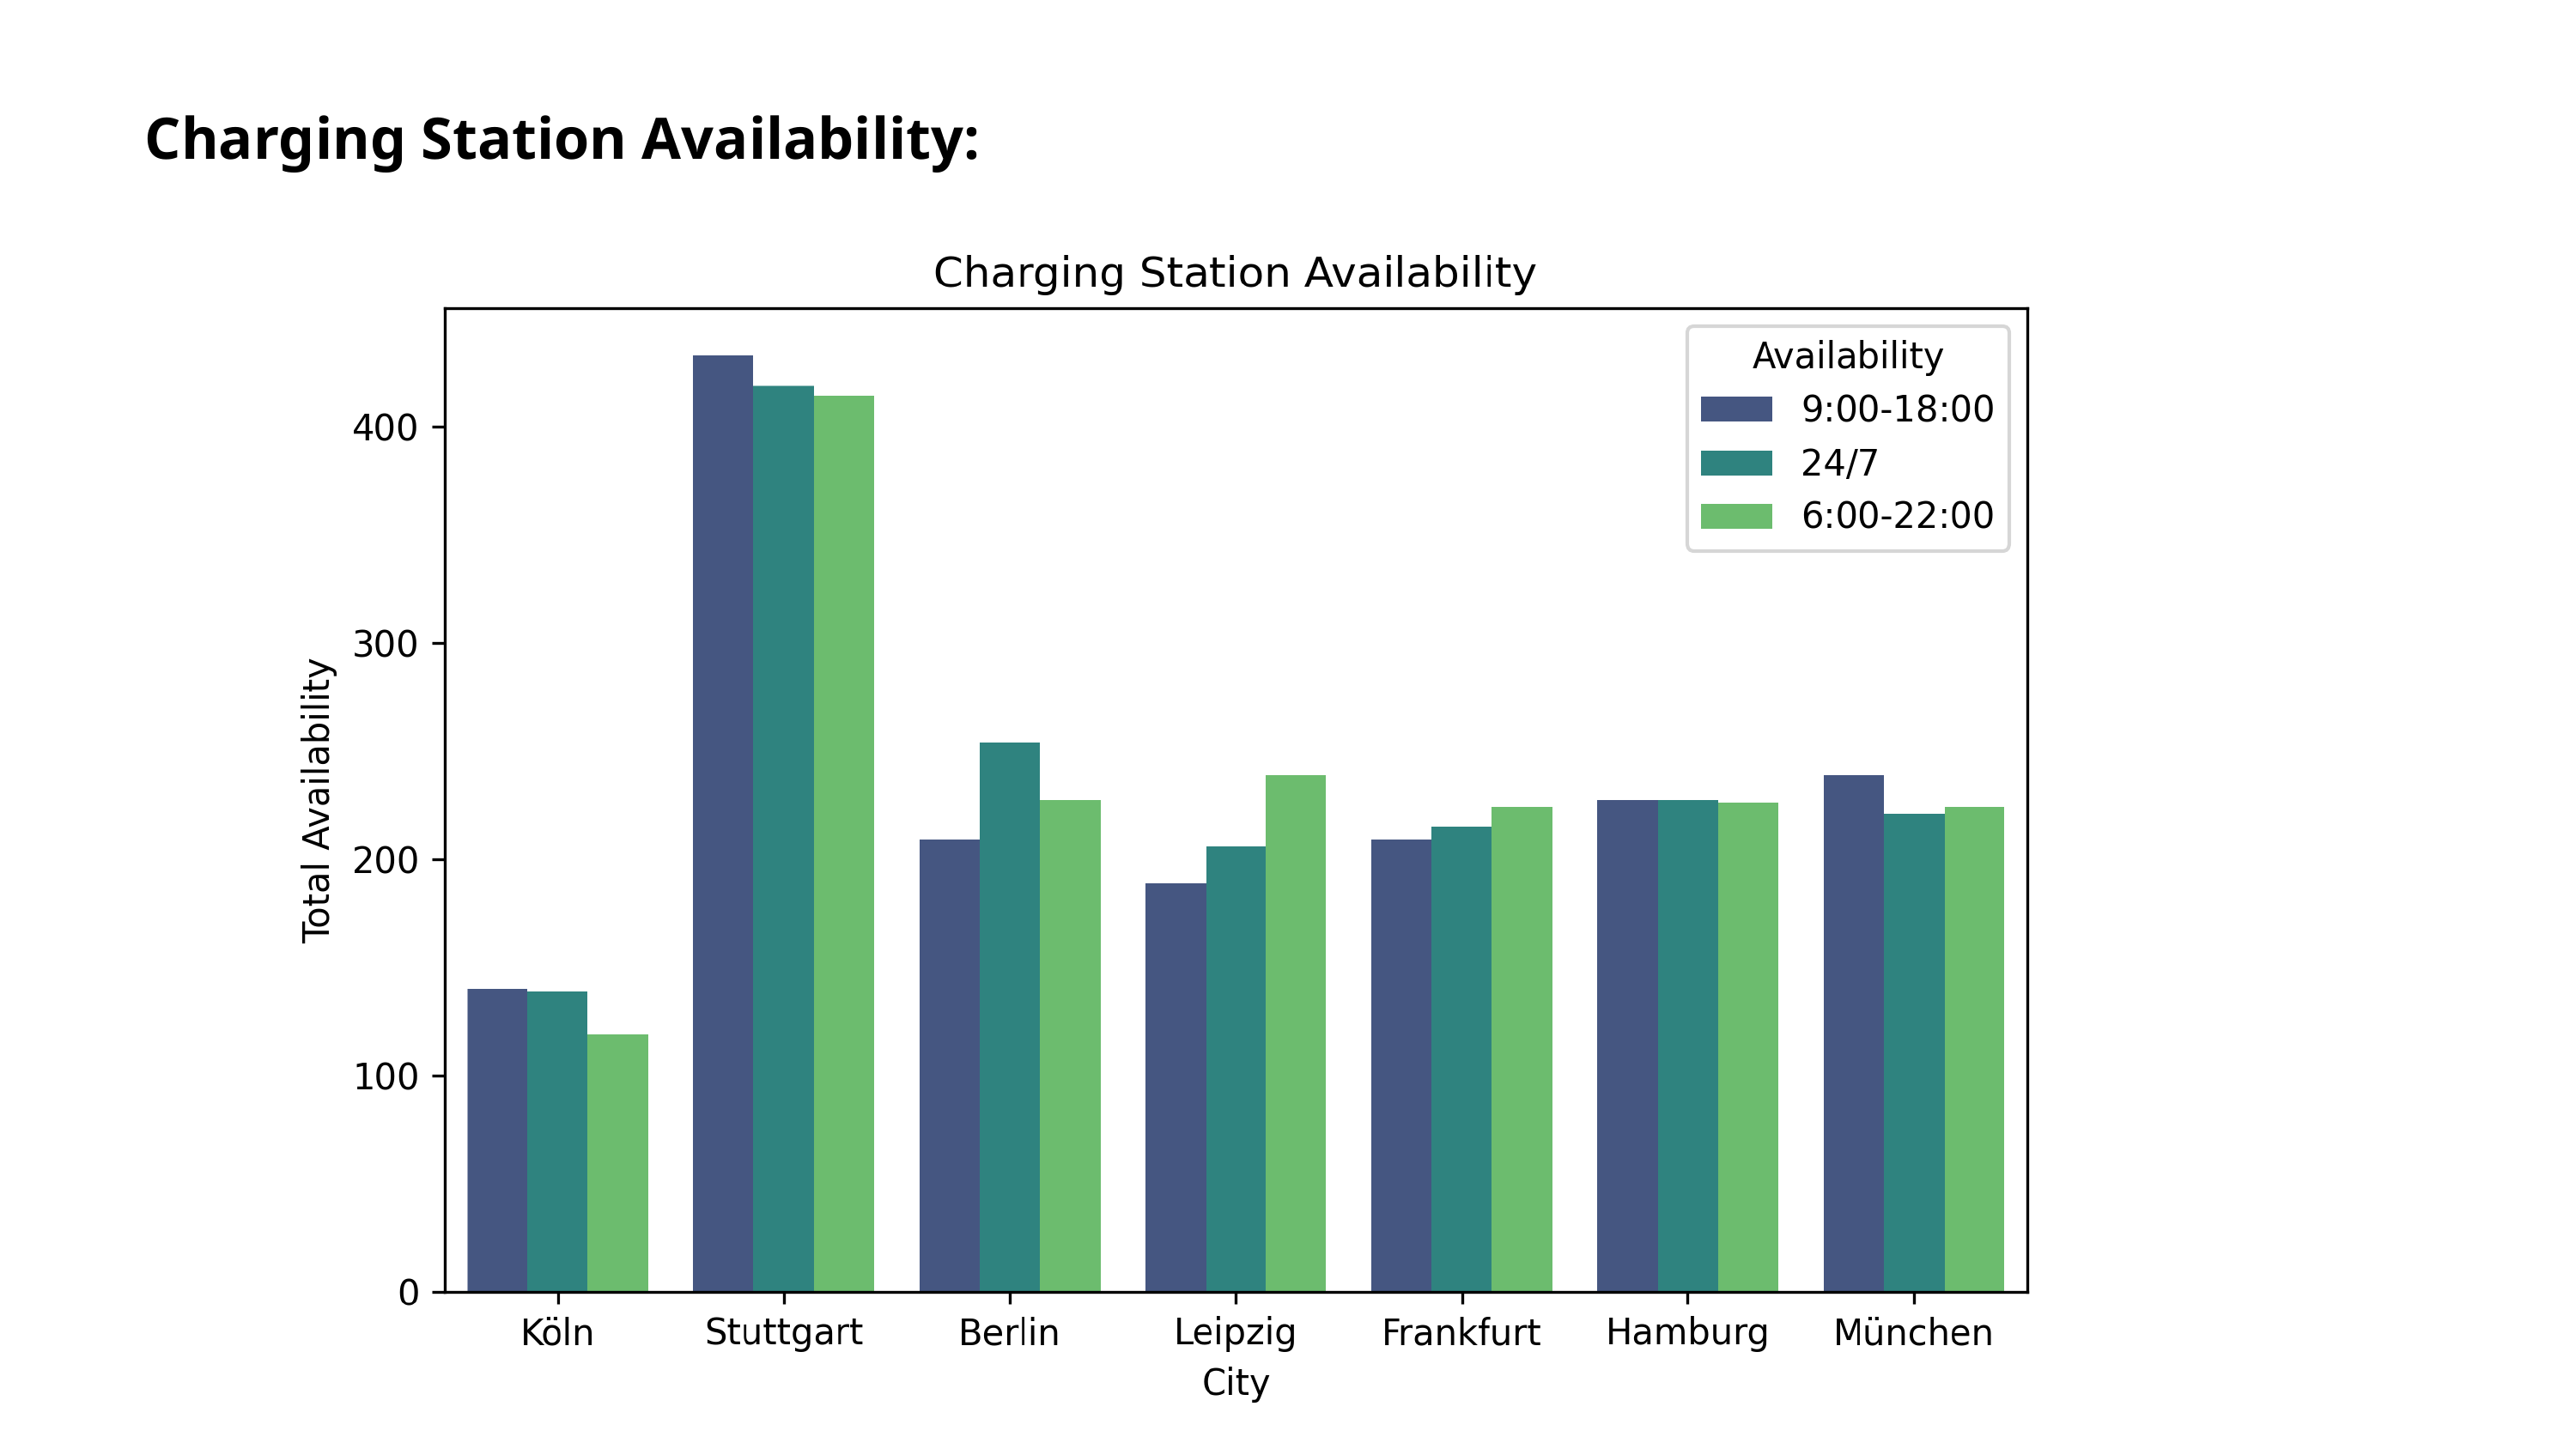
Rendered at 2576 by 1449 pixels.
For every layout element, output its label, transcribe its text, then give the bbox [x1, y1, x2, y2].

text_box [189, 182, 2231, 1404]
text_box Charging Station Availability: [144, 54, 1862, 171]
